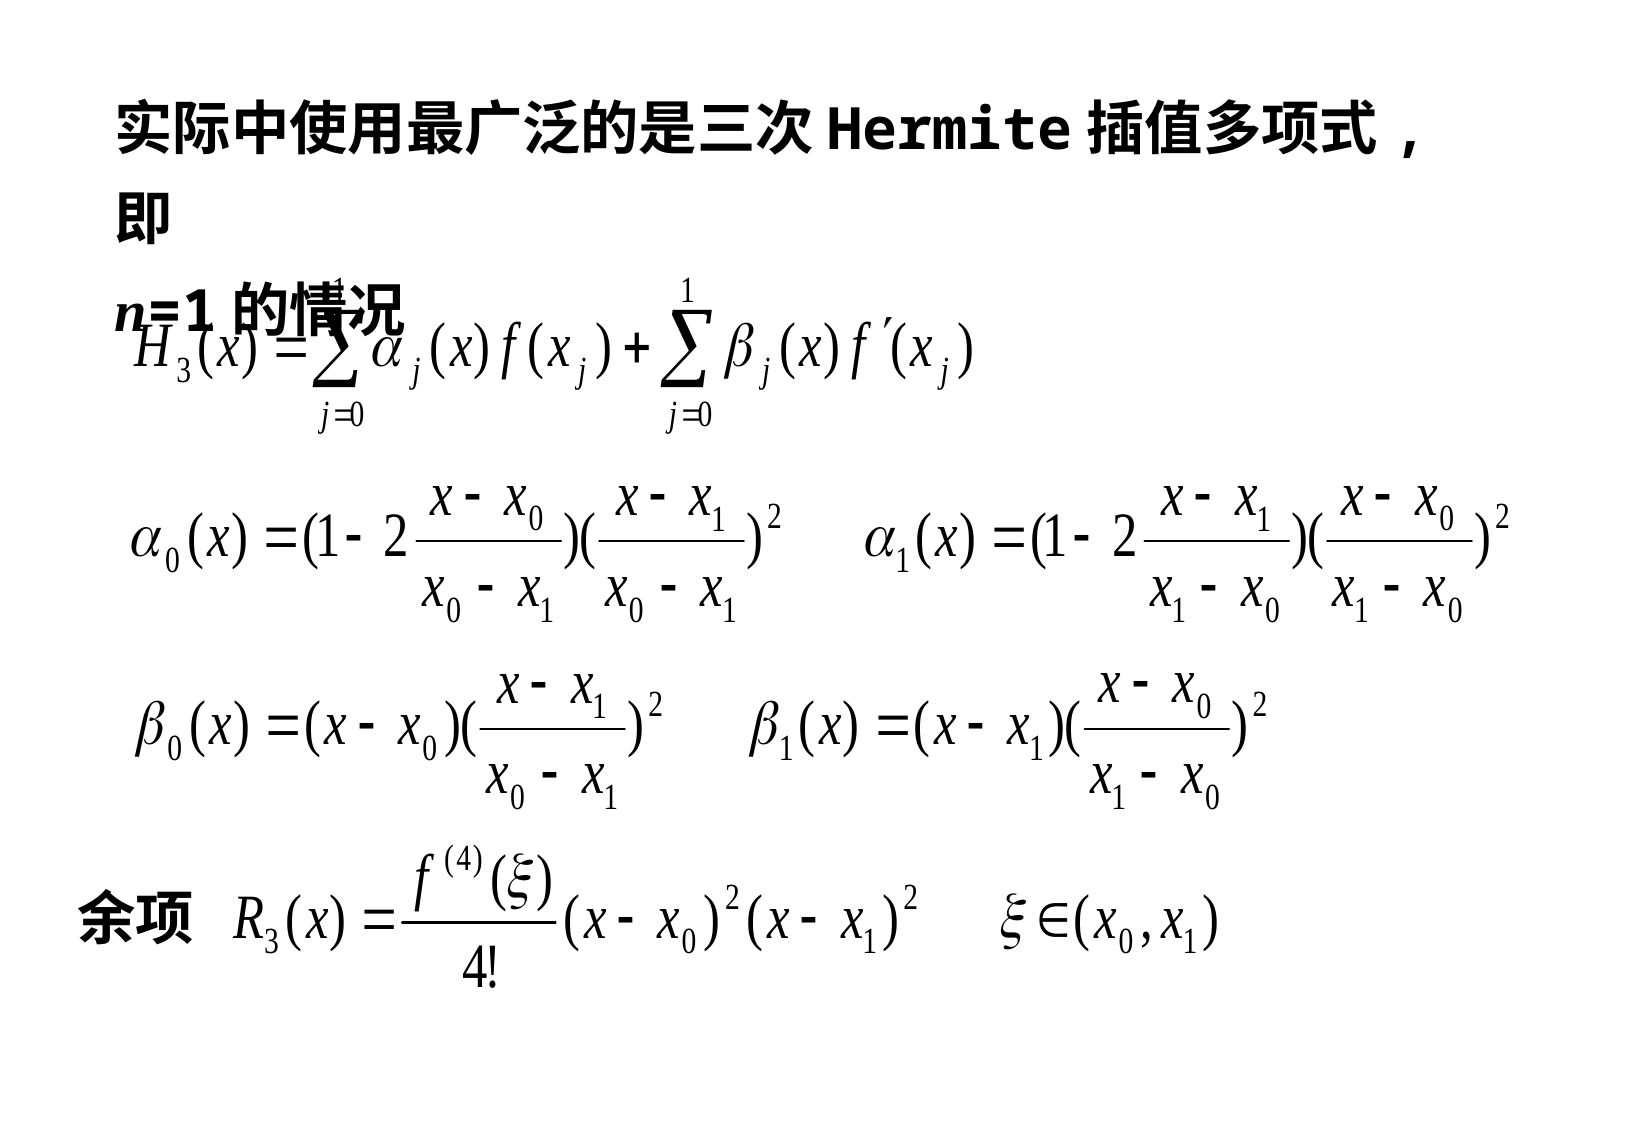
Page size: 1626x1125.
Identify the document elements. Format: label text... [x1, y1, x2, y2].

text_box 实际中使用最广泛的是三次Hermite插值多项式,即 n=1的情况 [99, 62, 1475, 350]
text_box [124, 262, 1526, 1000]
text_box 余项 [62, 887, 124, 959]
